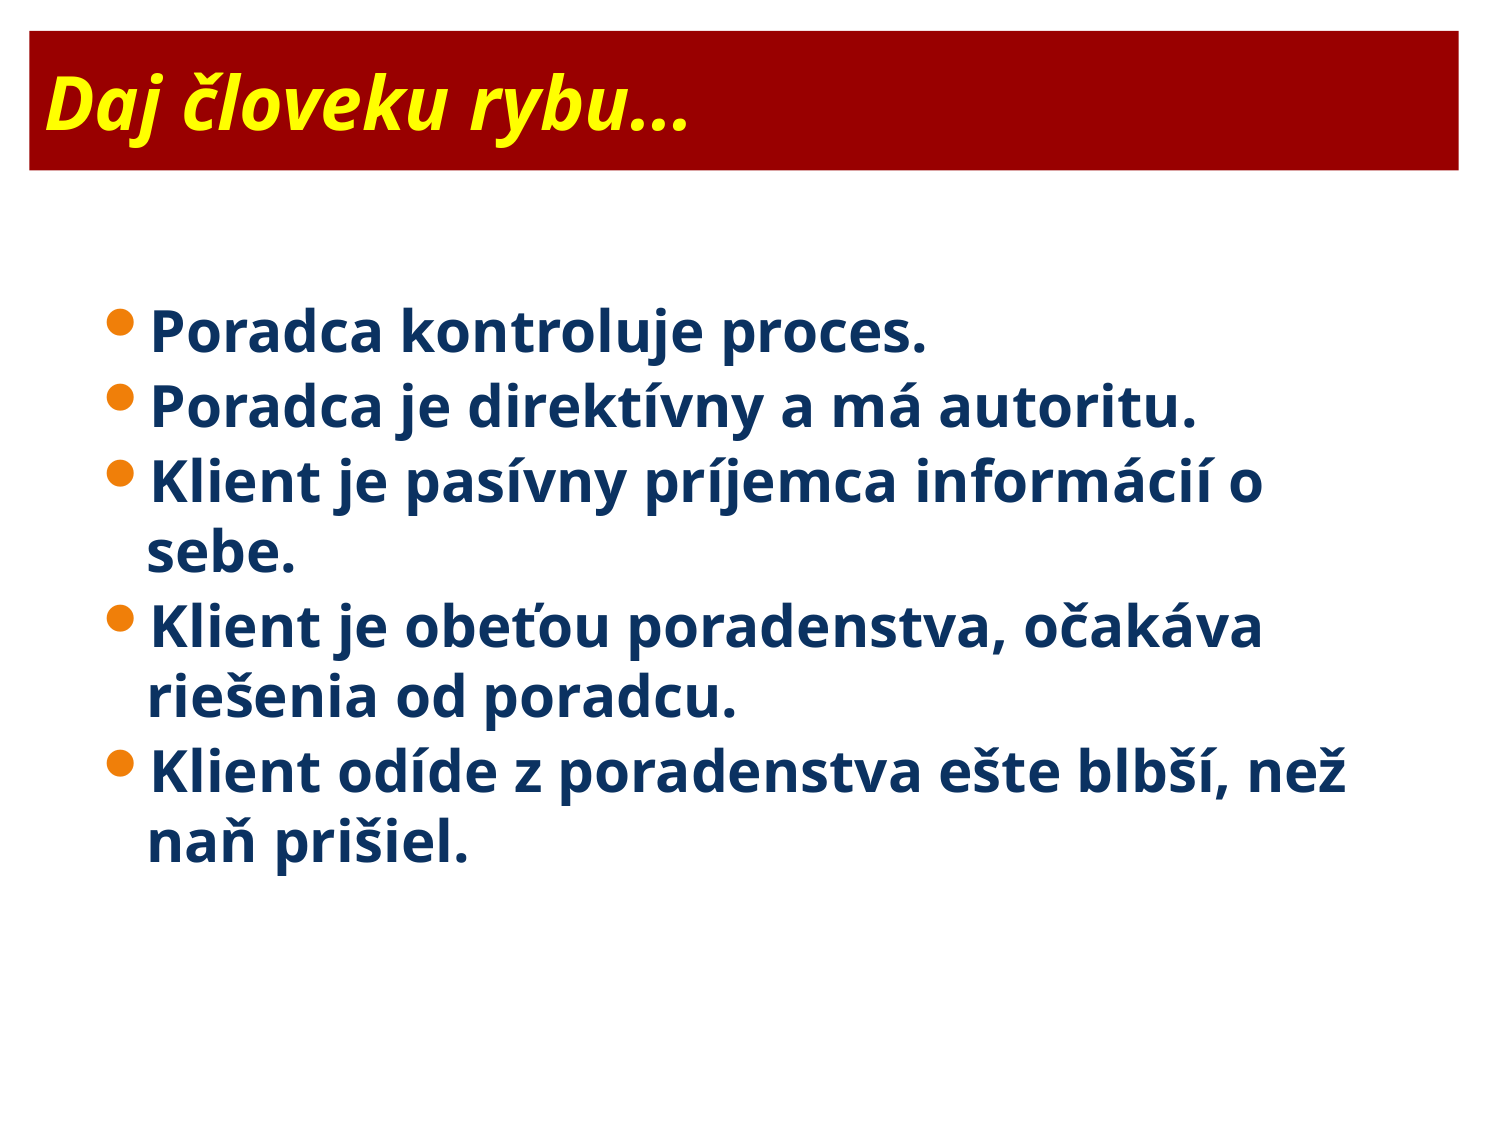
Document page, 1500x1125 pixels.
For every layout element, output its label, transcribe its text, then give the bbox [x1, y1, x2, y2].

text_box Daj človeku rybu... [29, 30, 1459, 171]
list Poradca kontroluje proces. Poradca je direktívny a má autoritu. Klient je pasívny príjemca informácií o sebe. Klient je obeťou poradenstva, očakáva riešenia od poradcu. Klient odíde z poradenstva ešte blbší, než naň prišiel. [72, 278, 1416, 1024]
